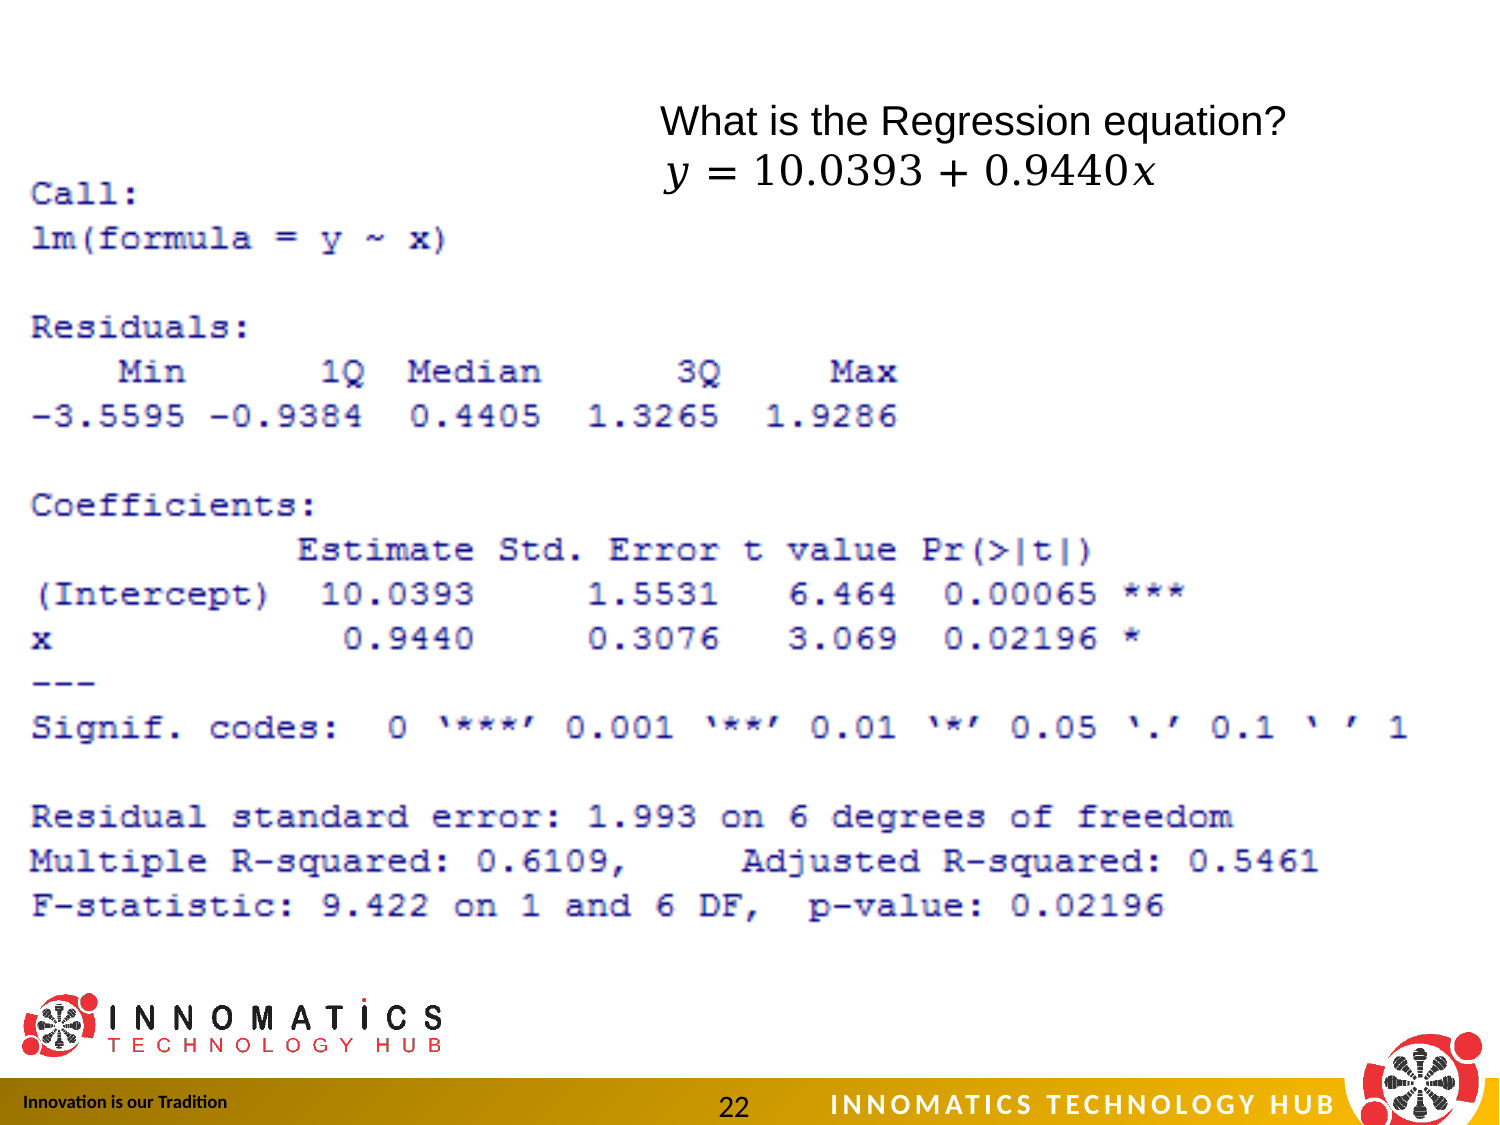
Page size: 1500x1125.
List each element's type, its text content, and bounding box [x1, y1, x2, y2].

picture [22, 993, 441, 1057]
picture [1360, 1032, 1484, 1125]
text_box What is the Regression equation? 𝑦 = 10.0393 + 0.9440𝑥 [645, 85, 1396, 169]
picture [20, 169, 1480, 956]
